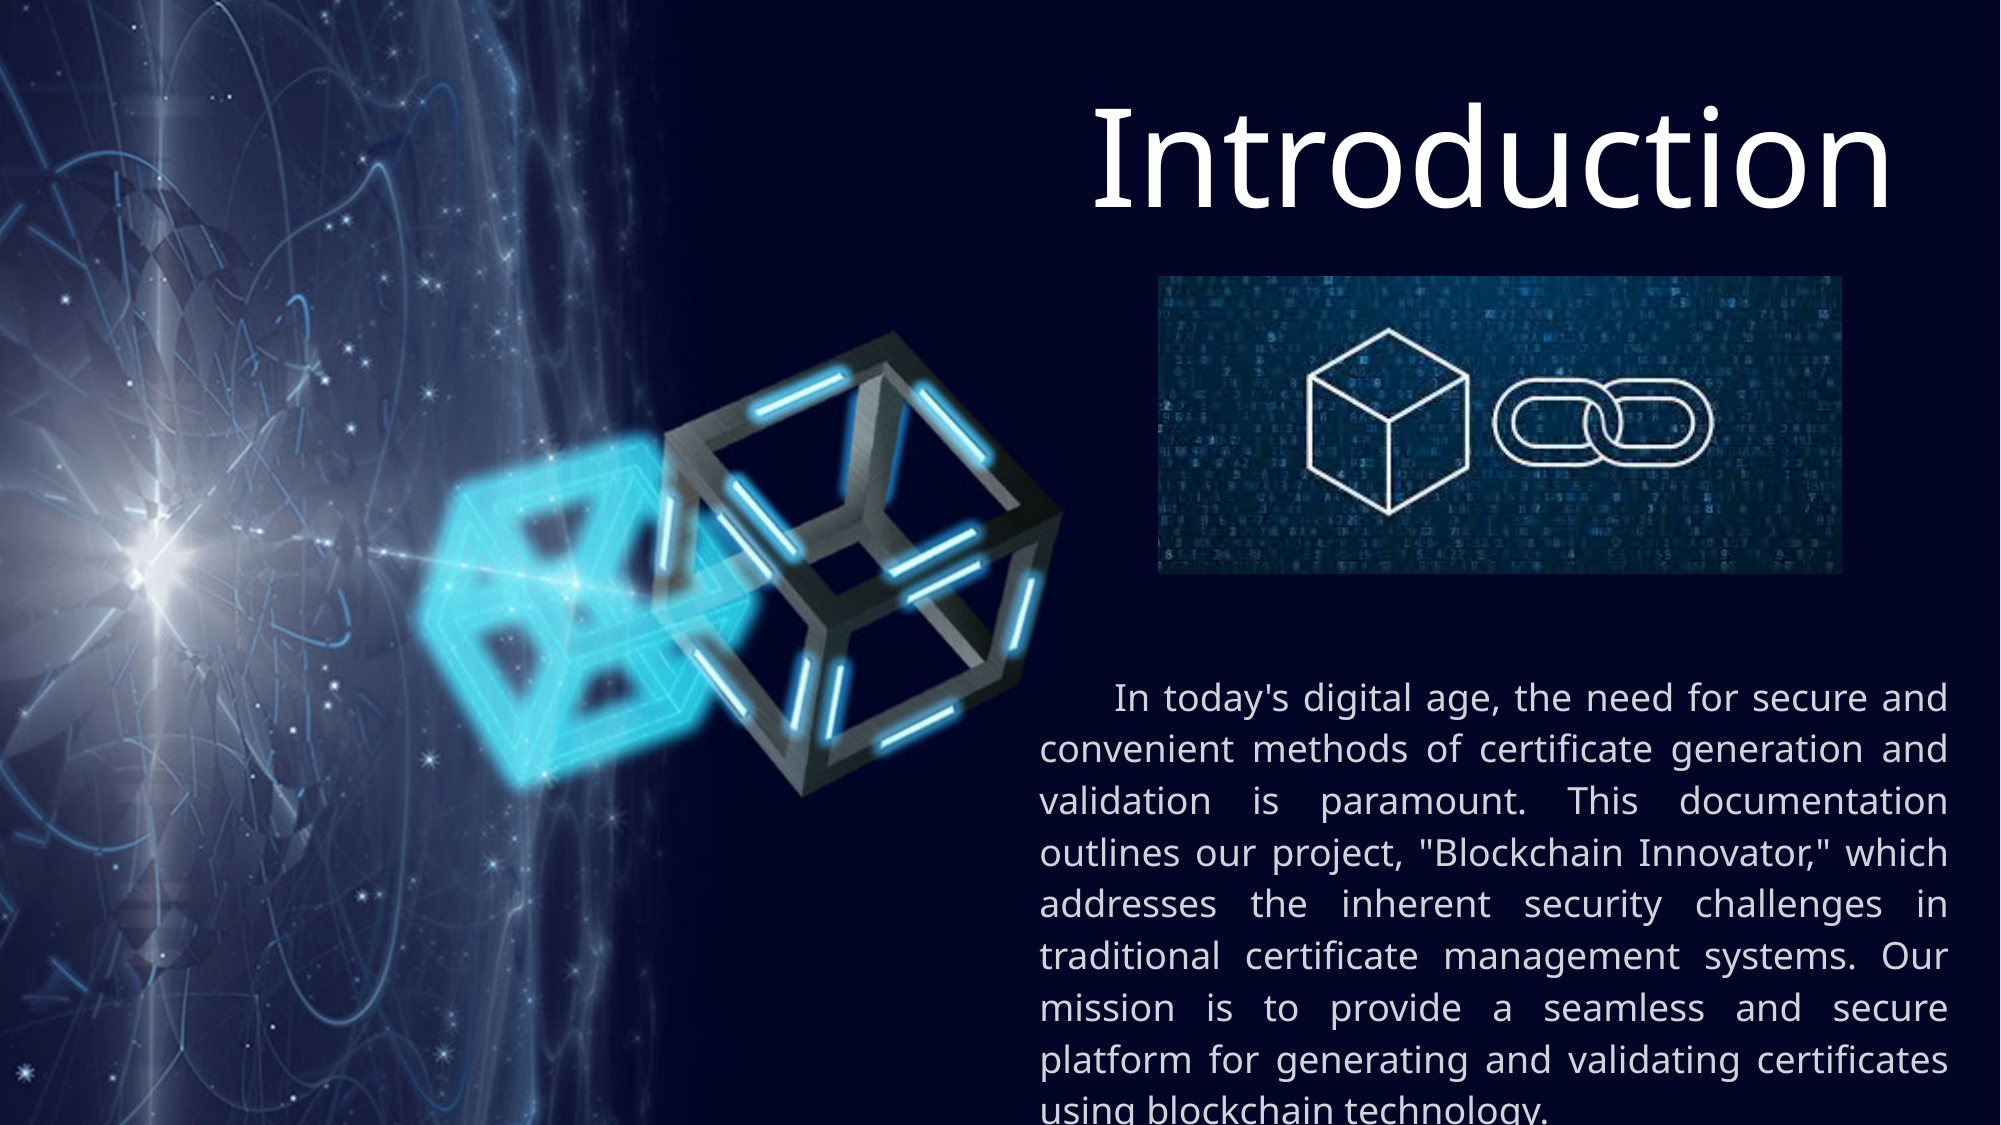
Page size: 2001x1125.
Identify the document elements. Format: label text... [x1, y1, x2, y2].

text_box In today's digital age, the need for secure and convenient methods of certificate generation and validation is paramount. This documentation outlines our project, "Blockchain Innovator," which addresses the inherent security challenges in traditional certificate management systems. Our mission is to provide a seamless and secure platform for generating and validating certificates using blockchain technology. [1024, 659, 1965, 1125]
picture [0, 0, 2001, 1125]
text_box Introduction [1075, 62, 1913, 243]
